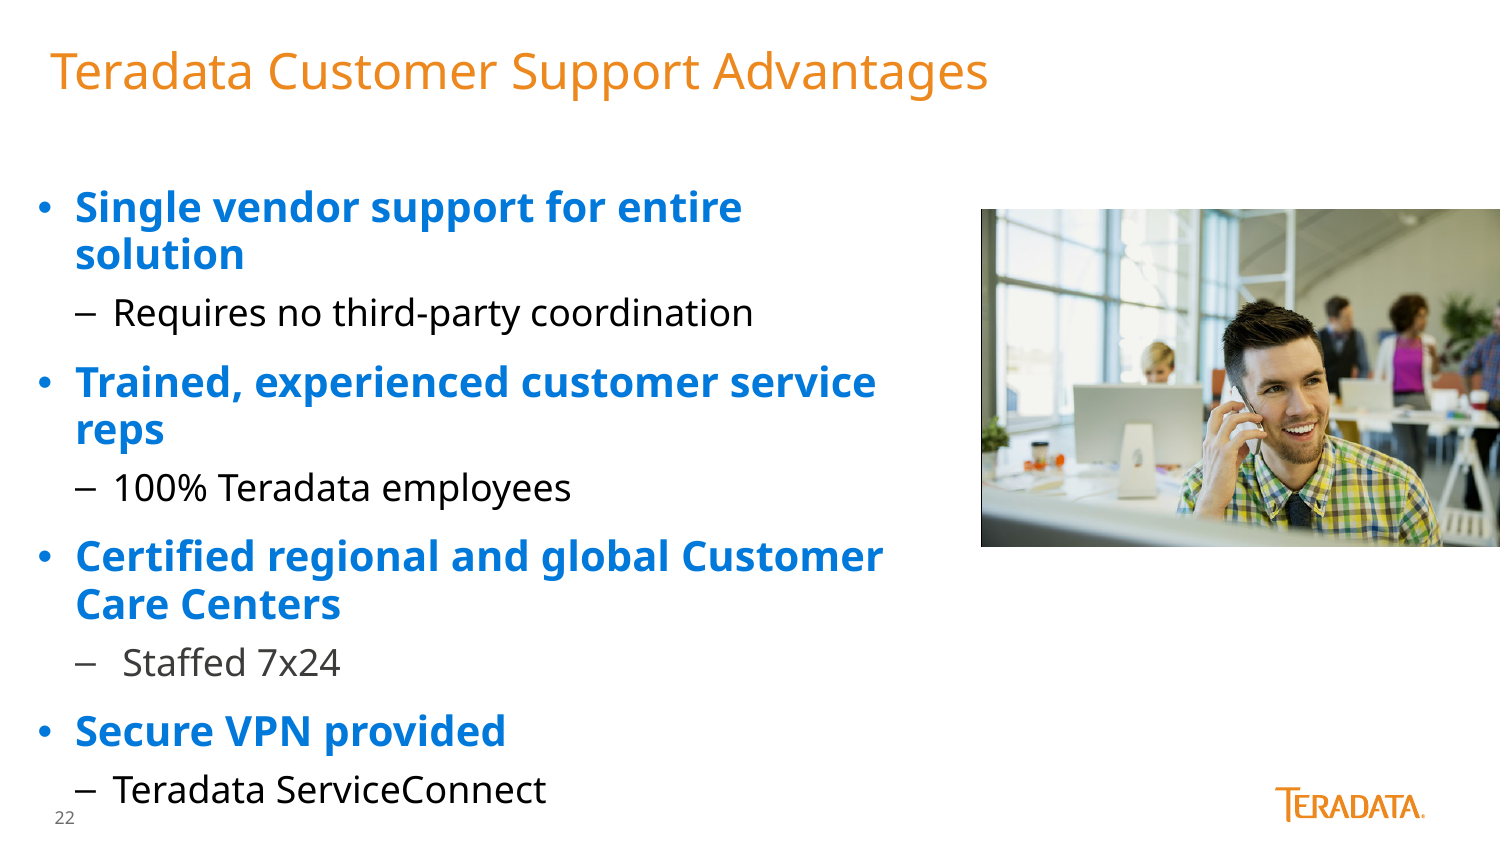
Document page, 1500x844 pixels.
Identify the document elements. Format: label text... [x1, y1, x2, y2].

picture [980, 209, 1500, 548]
text_box [74, 412, 963, 844]
list Single vendor support for entire solution Requires no third-party coordination Trained, experienced customer service reps 100% Teradata employees Certified regional and global Customer Care Centers Staffed 7x24 Secure VPN provided Teradata ServiceConnect [37, 184, 888, 810]
title Teradata Customer Support Advantages [50, 37, 1400, 101]
